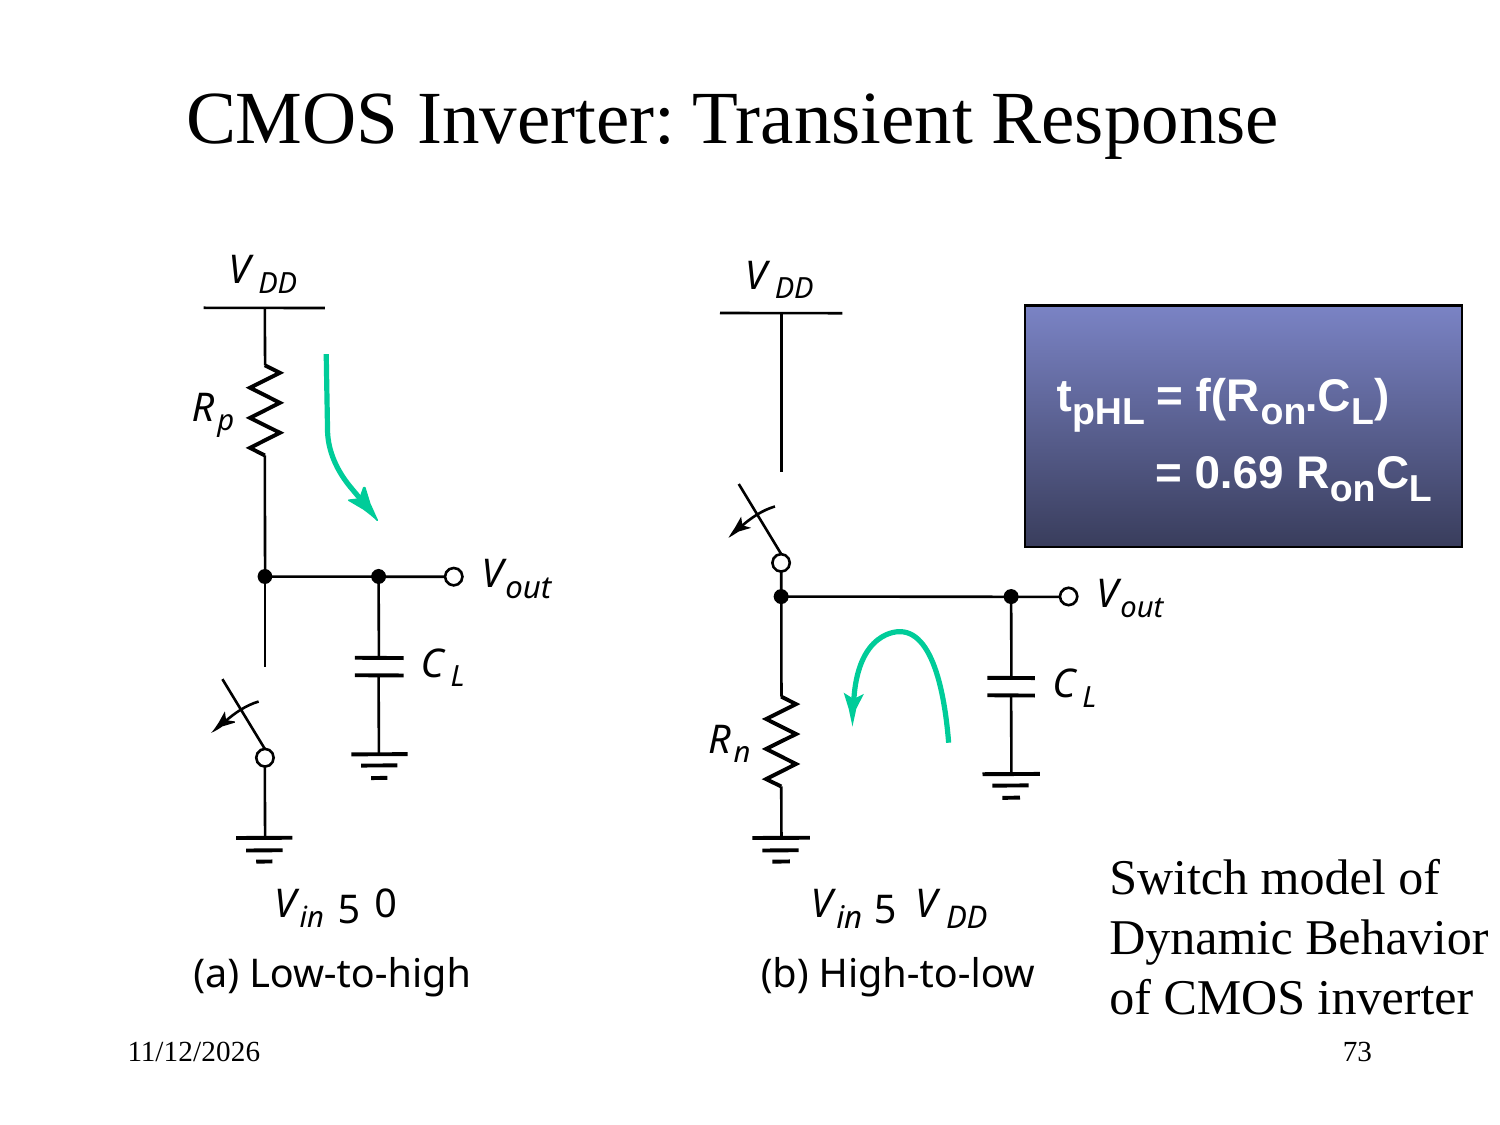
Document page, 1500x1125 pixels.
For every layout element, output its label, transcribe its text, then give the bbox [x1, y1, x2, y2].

text_box [772, 554, 790, 572]
text_box (b) High-to-low [760, 947, 1035, 996]
text_box DD [946, 897, 988, 936]
text_box [445, 567, 463, 586]
title CMOS Inverter: Transient Response [108, 47, 1384, 166]
text_box [728, 516, 752, 538]
text_box (a) Low-to-high [193, 947, 472, 996]
text_box [371, 568, 387, 585]
text_box R [708, 713, 731, 761]
text_box [773, 589, 789, 605]
text_box [241, 701, 259, 711]
text_box DD [258, 264, 298, 300]
text_box out [505, 567, 552, 605]
text_box V [274, 877, 296, 925]
text_box n [733, 733, 751, 769]
text_box 0 [374, 877, 397, 925]
text_box in [836, 897, 863, 936]
text_box [256, 748, 274, 767]
text_box C [420, 638, 445, 686]
text_box in [299, 897, 325, 933]
slide_number 73 [1074, 1024, 1388, 1101]
text_box V [1096, 567, 1119, 616]
text_box [1059, 587, 1078, 606]
text_box [227, 710, 242, 720]
text_box L [450, 657, 465, 693]
text_box C [1052, 657, 1076, 706]
text_box Switch model of Dynamic Behavior of CMOS inverter [1094, 837, 1500, 1033]
text_box V [228, 244, 251, 292]
text_box V [744, 249, 767, 298]
text_box [257, 568, 273, 585]
text_box L [1082, 677, 1097, 713]
text_box [211, 711, 235, 733]
text_box 5 [337, 883, 361, 932]
text_box R [191, 381, 215, 429]
text_box DD [774, 269, 815, 305]
text_box out [1120, 587, 1164, 623]
text_box [743, 515, 758, 525]
text_box 5 [873, 884, 897, 932]
text_box [249, 365, 280, 456]
text_box V [810, 877, 833, 926]
text_box [1003, 589, 1019, 605]
text_box [853, 631, 949, 743]
text_box [326, 354, 361, 498]
text_box V [915, 877, 938, 926]
text_box [348, 487, 378, 521]
text_box [758, 506, 775, 516]
text_box p [217, 401, 235, 437]
text_box [843, 692, 857, 727]
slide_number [112, 1024, 426, 1101]
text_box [1024, 305, 1463, 547]
text_box V [481, 547, 504, 596]
text_box [766, 696, 797, 787]
